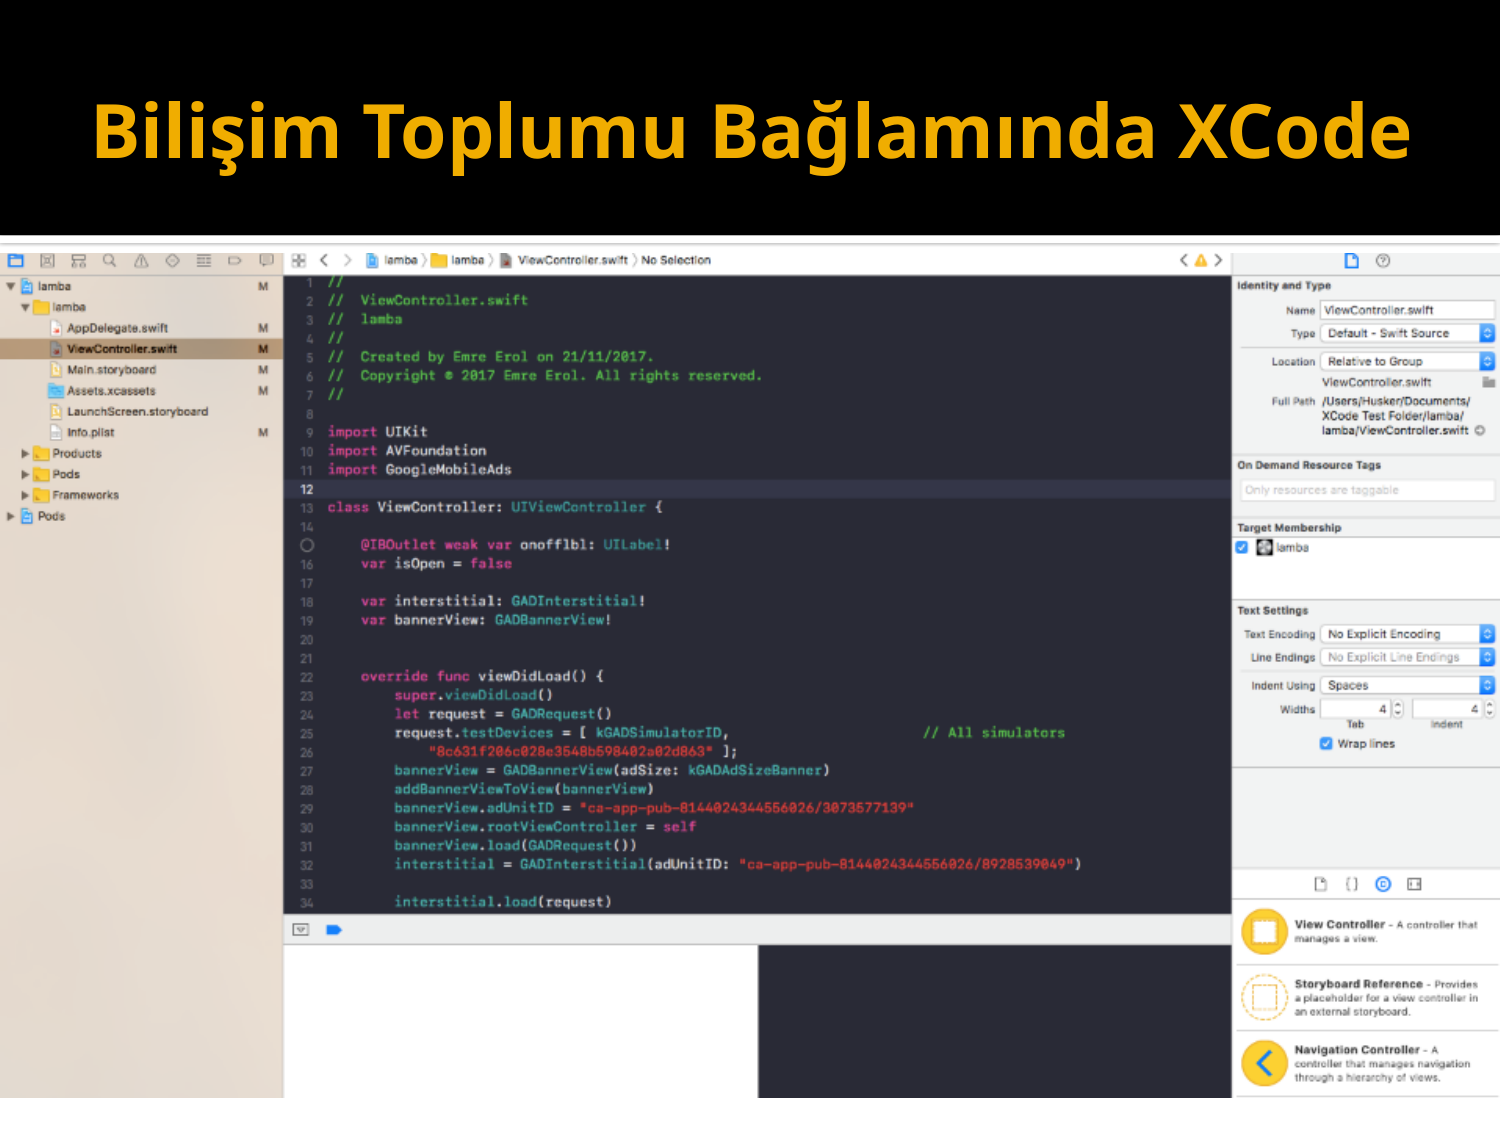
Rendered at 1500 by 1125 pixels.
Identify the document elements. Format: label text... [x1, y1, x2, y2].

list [0, 253, 1500, 1098]
title Bilişim Toplumu Bağlamında XCode [75, 25, 1425, 231]
